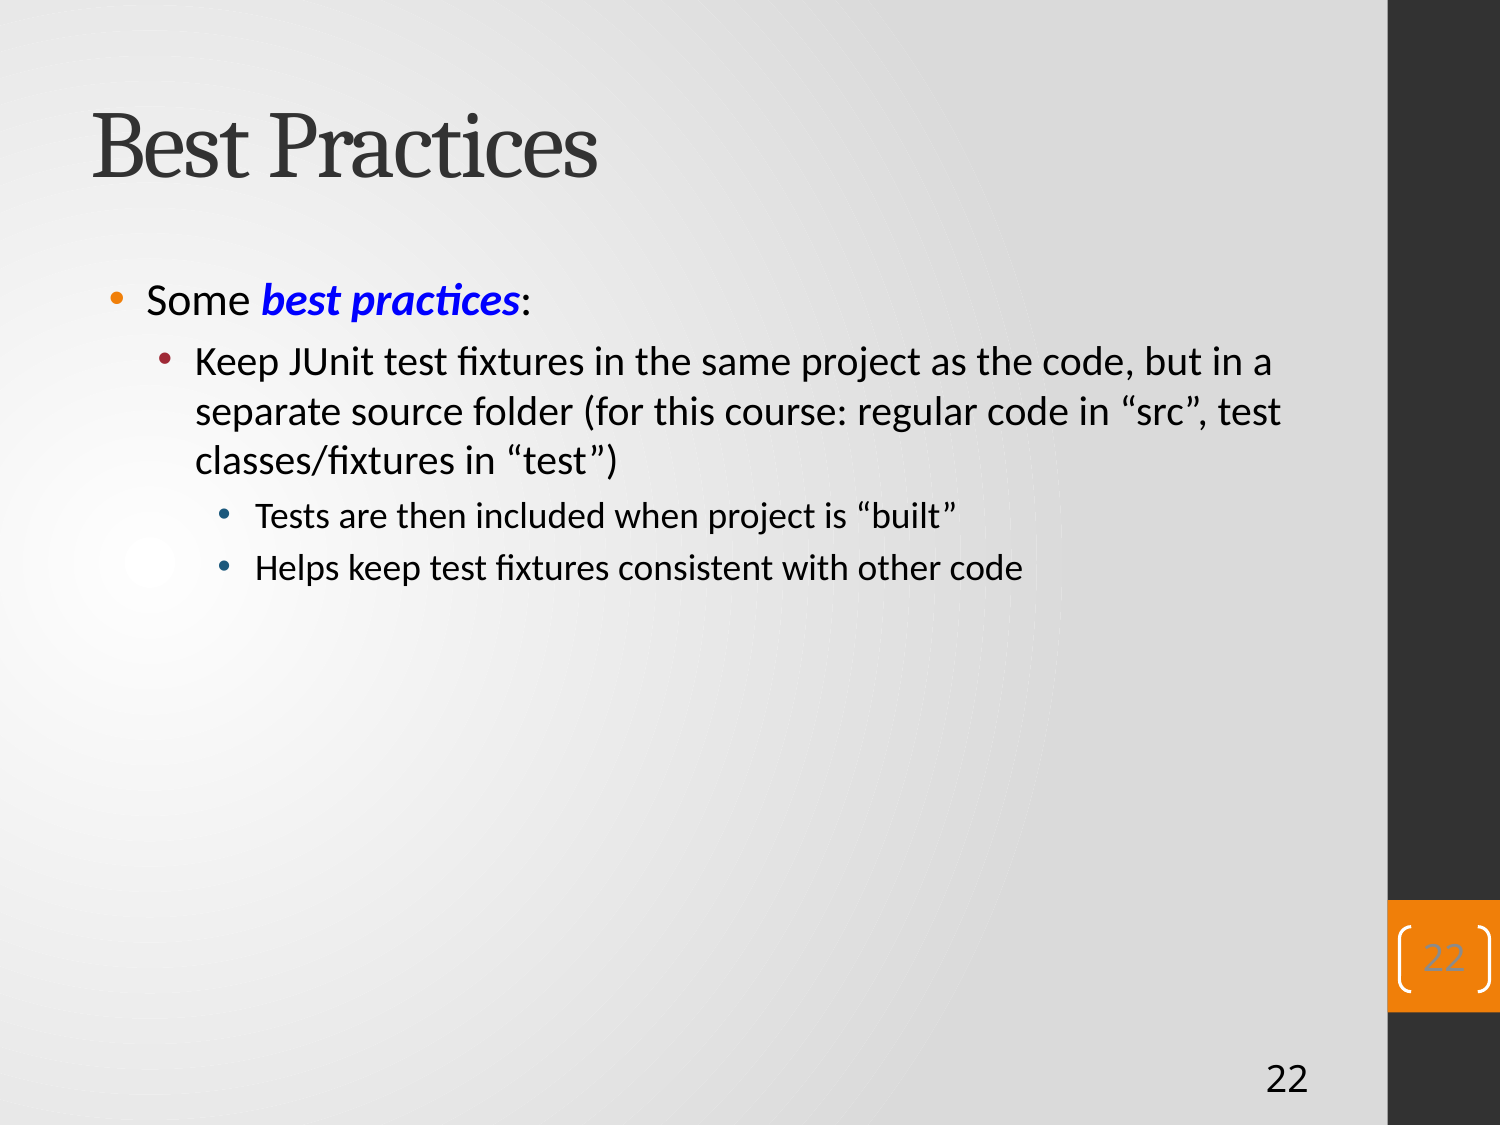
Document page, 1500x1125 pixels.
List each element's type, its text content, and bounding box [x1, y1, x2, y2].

title Best Practices [75, 45, 1325, 233]
slide_number 22 [1397, 925, 1492, 994]
list Some best practices: Keep JUnit test fixtures in the same project as the code, but in a separate source folder (for this course: regular code in “src”, test classes/fixtures in “test”) Tests are then included when project is “built” Helps keep test fixtures consistent with other code [75, 262, 1325, 1050]
